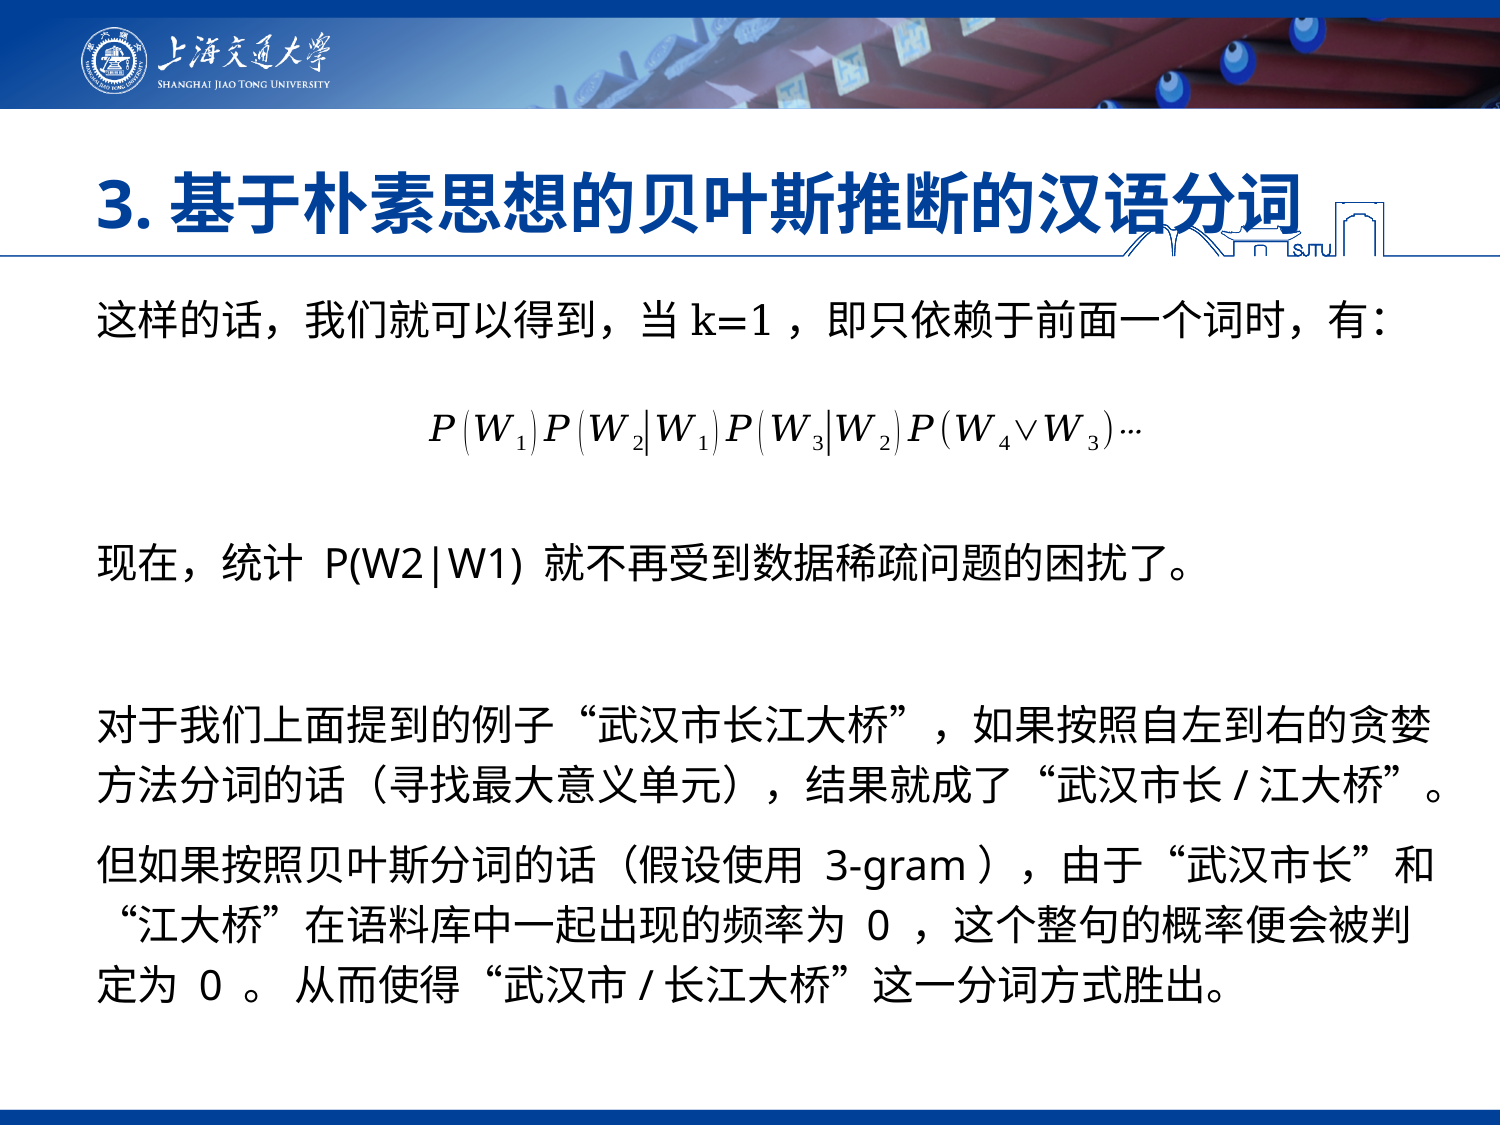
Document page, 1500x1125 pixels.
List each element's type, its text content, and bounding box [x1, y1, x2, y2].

picture [0, 18, 1500, 109]
list 这样的话，我们就可以得到，当k=1，即只依赖于前面一个词时，有： 现在，统计 P(W2|W1) 就不再受到数据稀疏问题的困扰了。 对于我们上面提到的例子“武汉市长江大桥”，如果按照自左到右的贪婪方法分词的话（寻找最大意义单元），结果就成了“武汉市长/江大桥”。 但如果按照贝叶斯分词的话（假设使用 3-gram），由于“武汉市长”和“江大桥”在语料库中一起出现的频率为 0 ，这个整句的概率便会被判定为 0 。 从而使得“武汉市/长江大桥”这一分词方式胜出。 [81, 276, 1455, 1084]
title 3.基于朴素思想的贝叶斯推断的汉语分词 [81, 159, 1455, 254]
